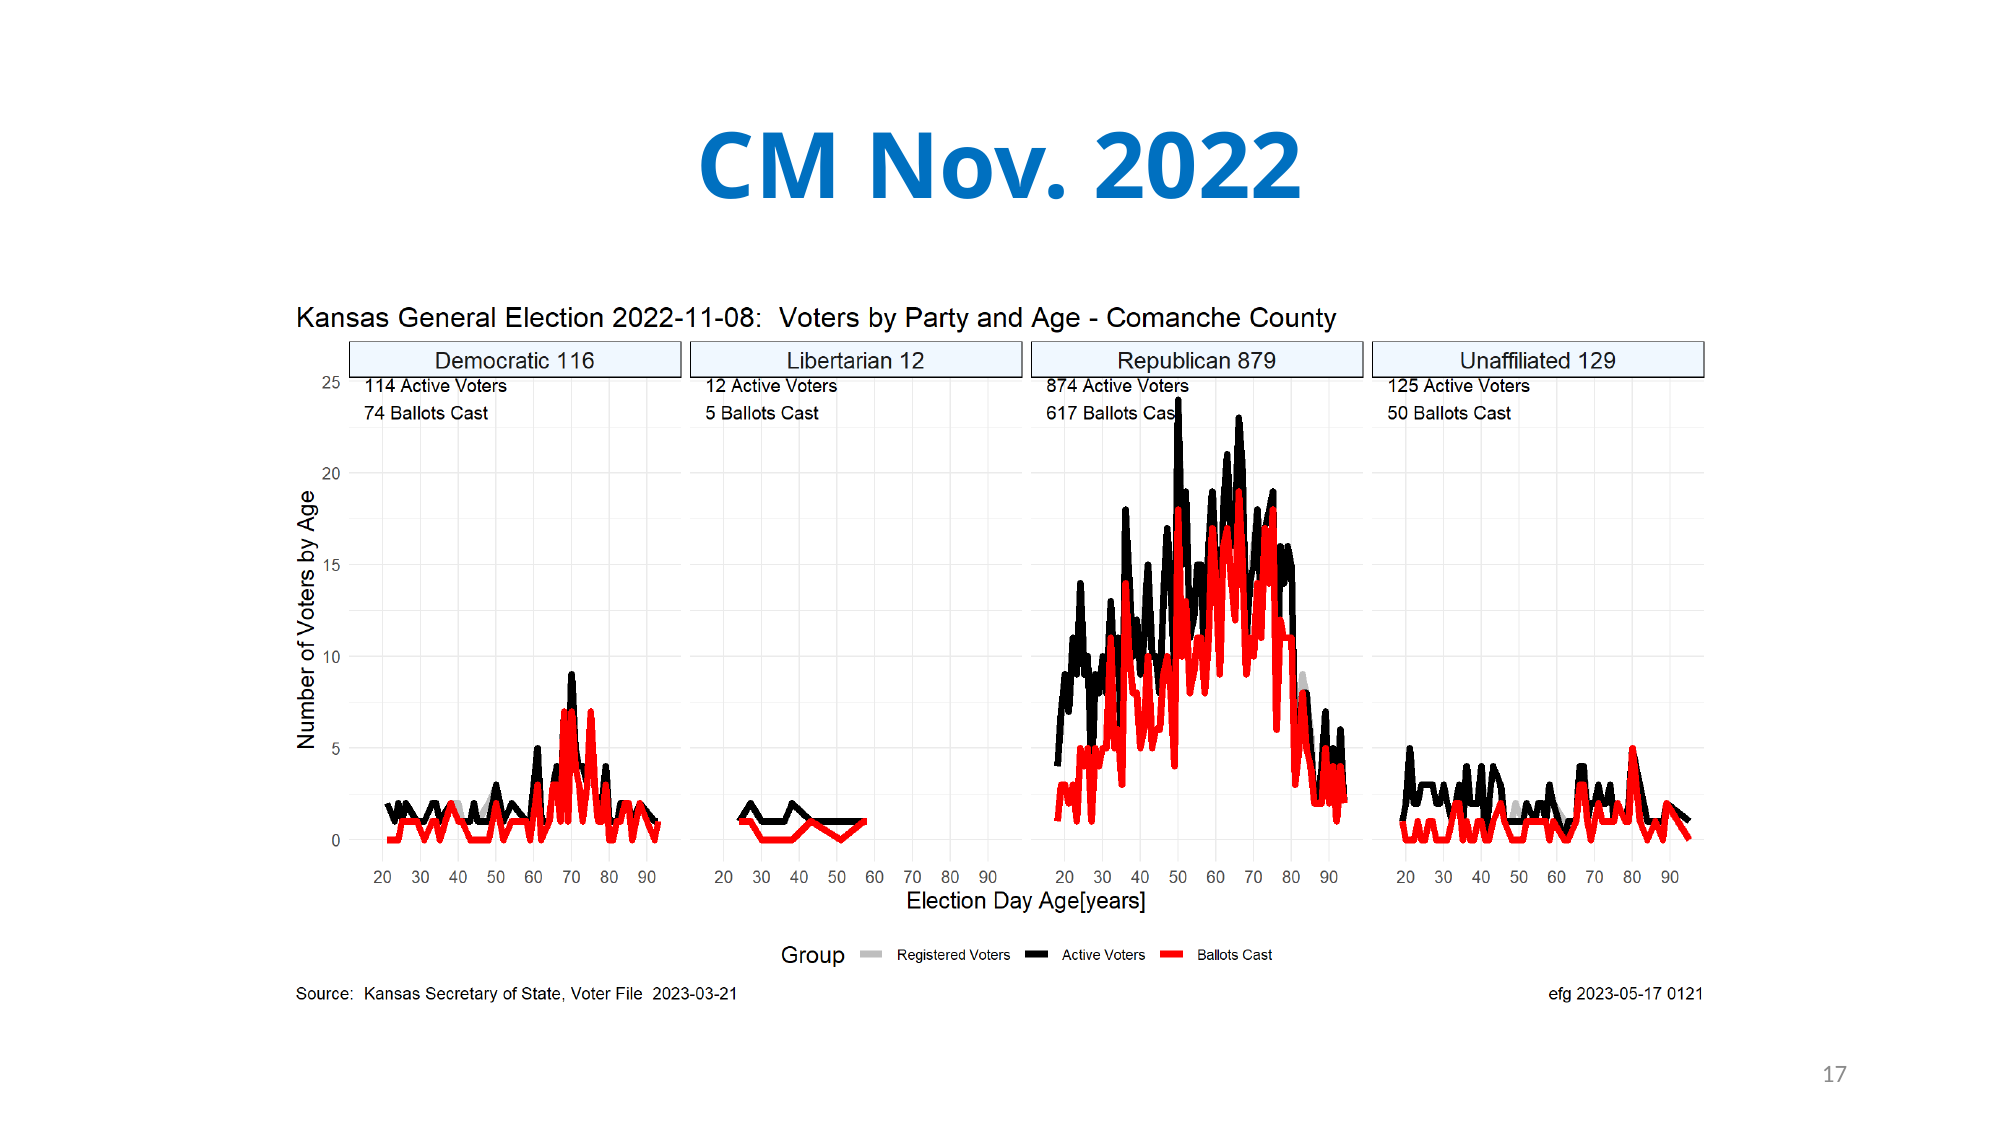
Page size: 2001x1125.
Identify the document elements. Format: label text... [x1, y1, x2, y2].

slide_number ‹#› [1412, 1042, 1863, 1103]
picture [287, 297, 1713, 1011]
title CM Nov. 2022 [137, 59, 1863, 278]
